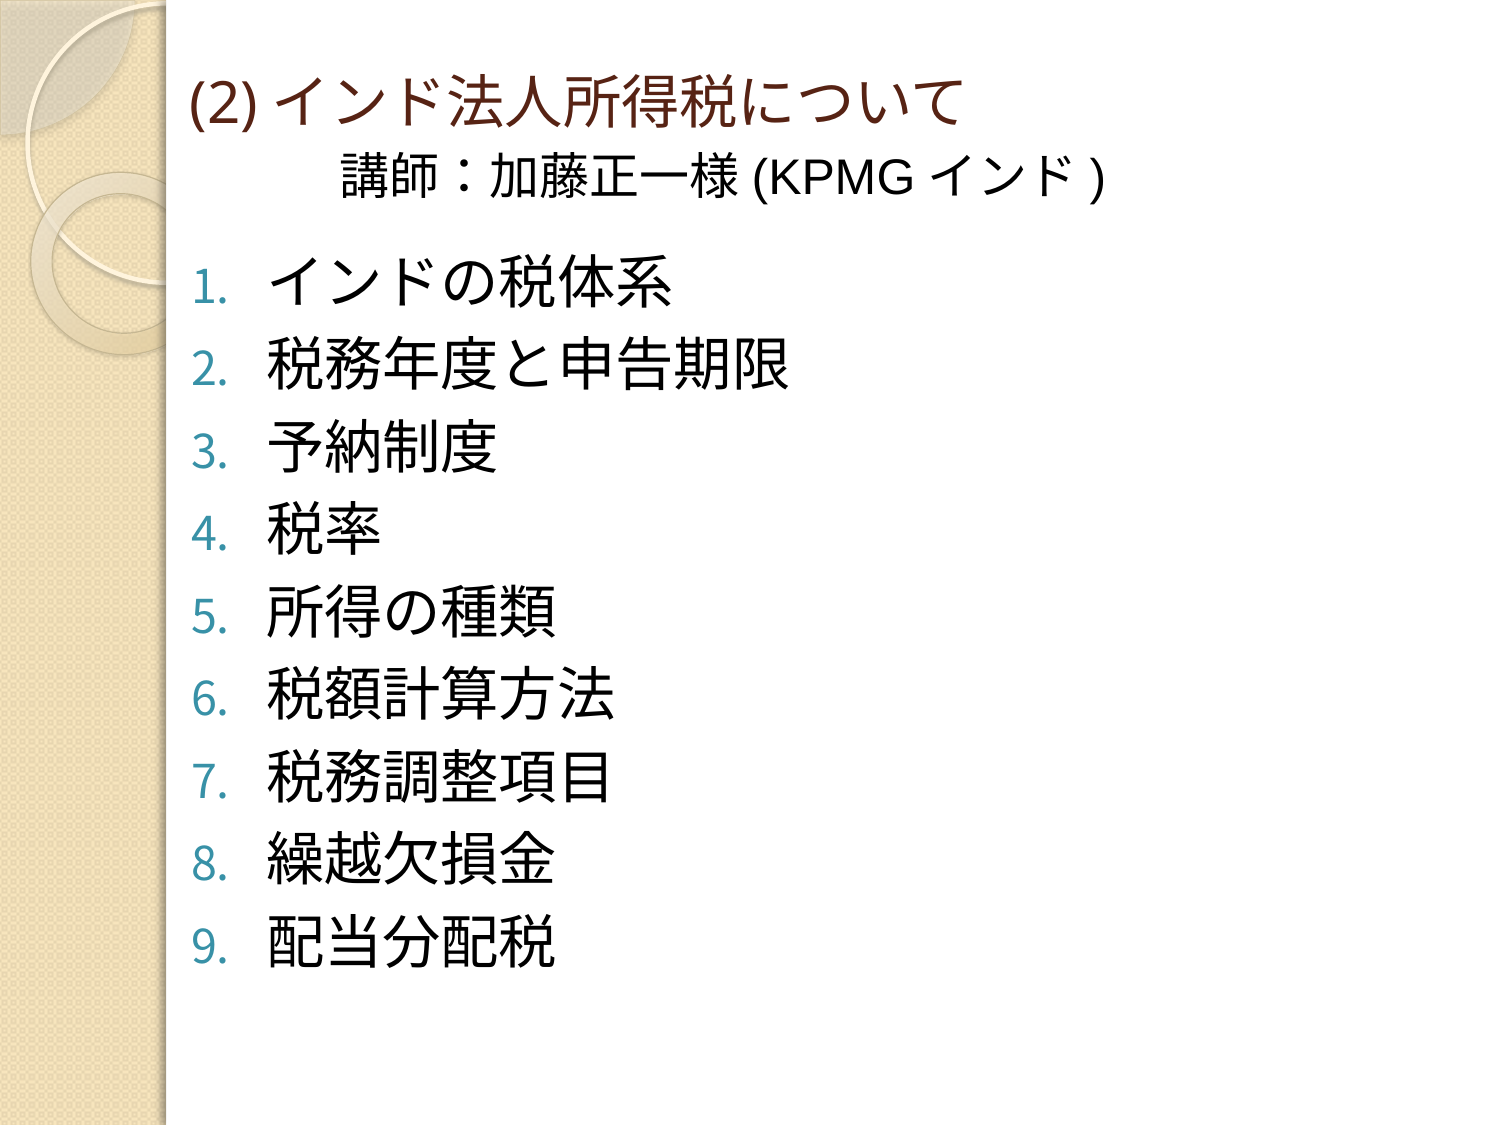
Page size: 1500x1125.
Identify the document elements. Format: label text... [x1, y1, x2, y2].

text_box 講師：加藤正一様(KPMGインド) [324, 137, 1463, 213]
list インドの税体系 税務年度と申告期限 予納制度 税率 所得の種類 税額計算方法 税務調整項目 繰越欠損金 配当分配税 [162, 237, 1454, 1026]
title (2)インド法人所得税について [174, 24, 1450, 175]
